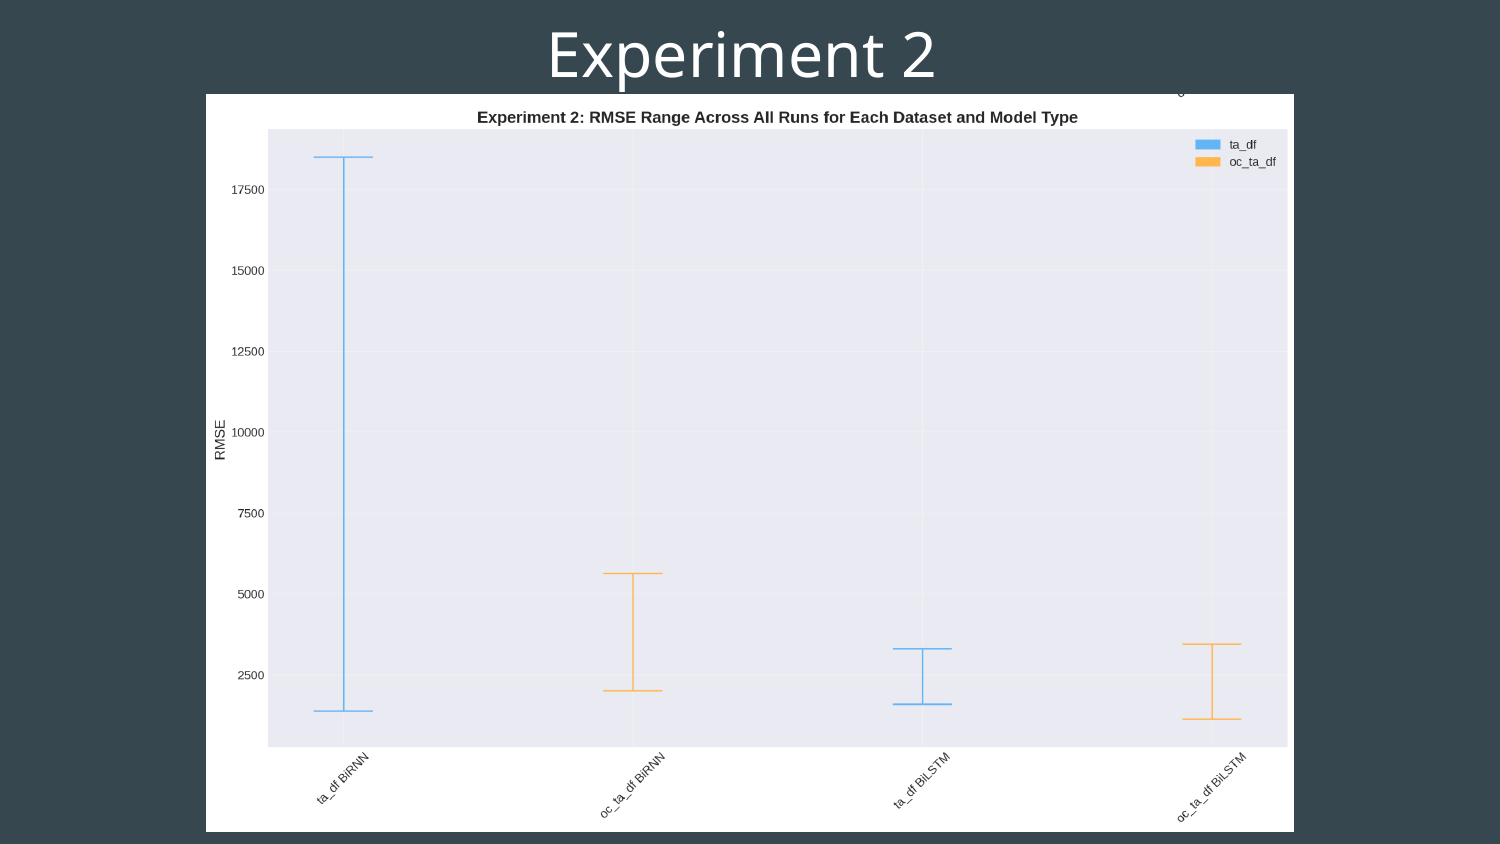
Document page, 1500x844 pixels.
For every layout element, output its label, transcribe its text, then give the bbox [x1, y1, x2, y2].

title Experiment 2 [51, 0, 1449, 95]
picture [206, 94, 1294, 832]
